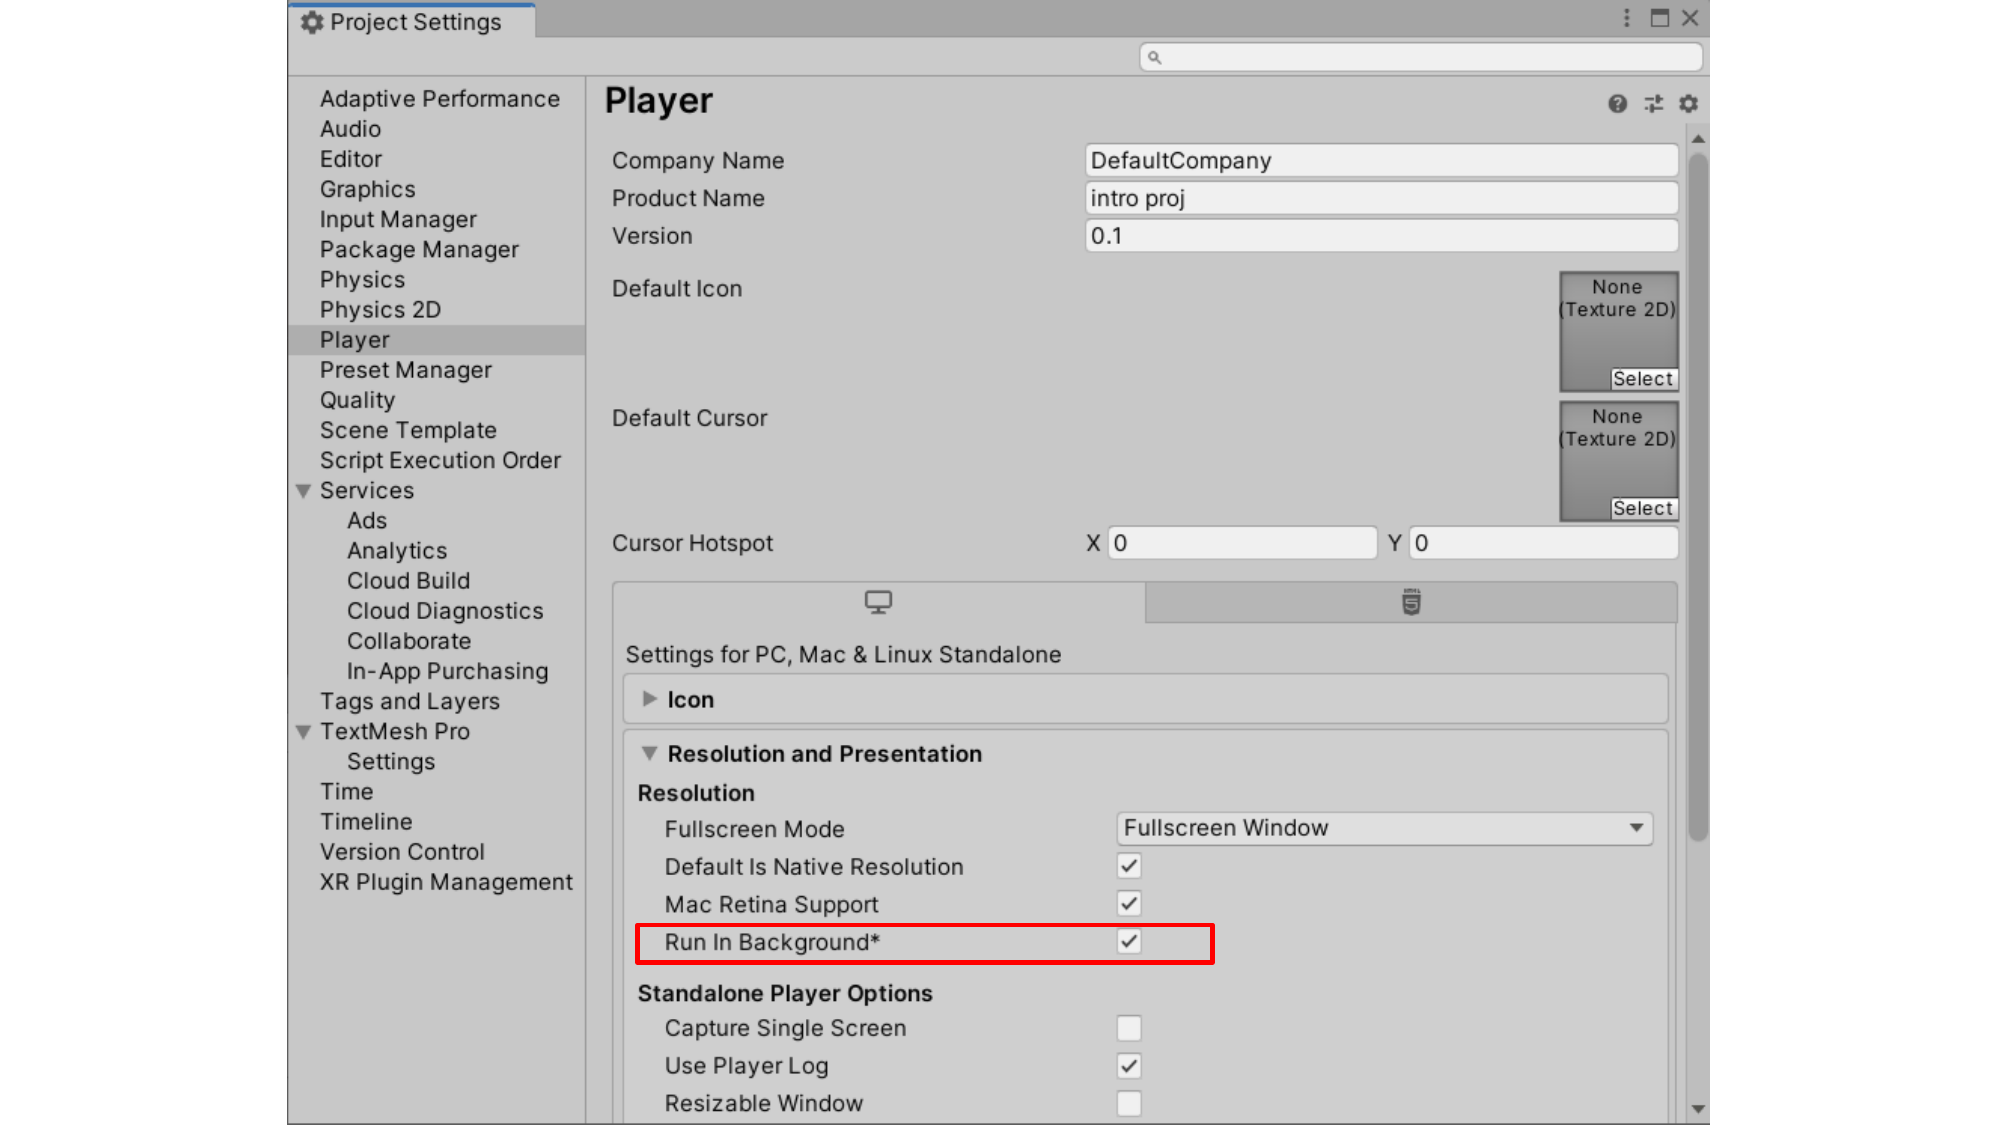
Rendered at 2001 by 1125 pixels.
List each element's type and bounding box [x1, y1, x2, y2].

picture [287, 0, 1710, 1125]
